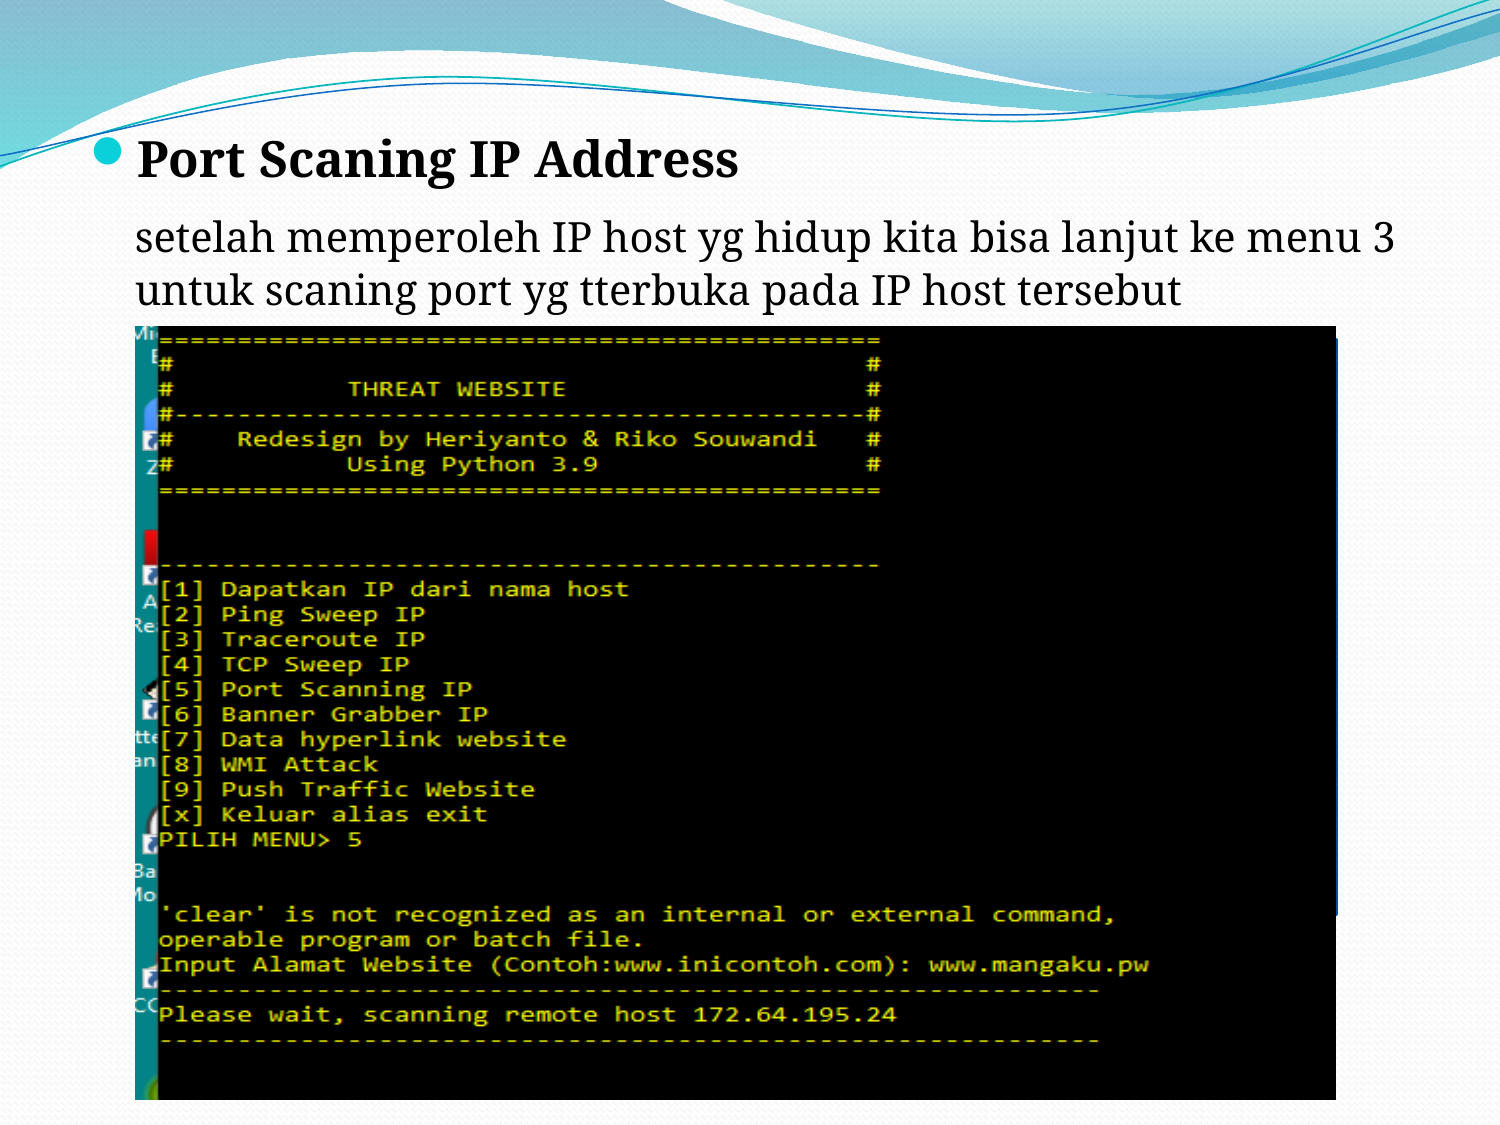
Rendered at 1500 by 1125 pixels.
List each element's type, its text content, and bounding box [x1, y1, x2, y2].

picture [135, 326, 1337, 1101]
list Port Scaning IP Address setelah memperoleh IP host yg hidup kita bisa lanjut ke menu 3 untuk scaning port yg tterbuka pada IP host tersebut [75, 120, 1425, 1043]
